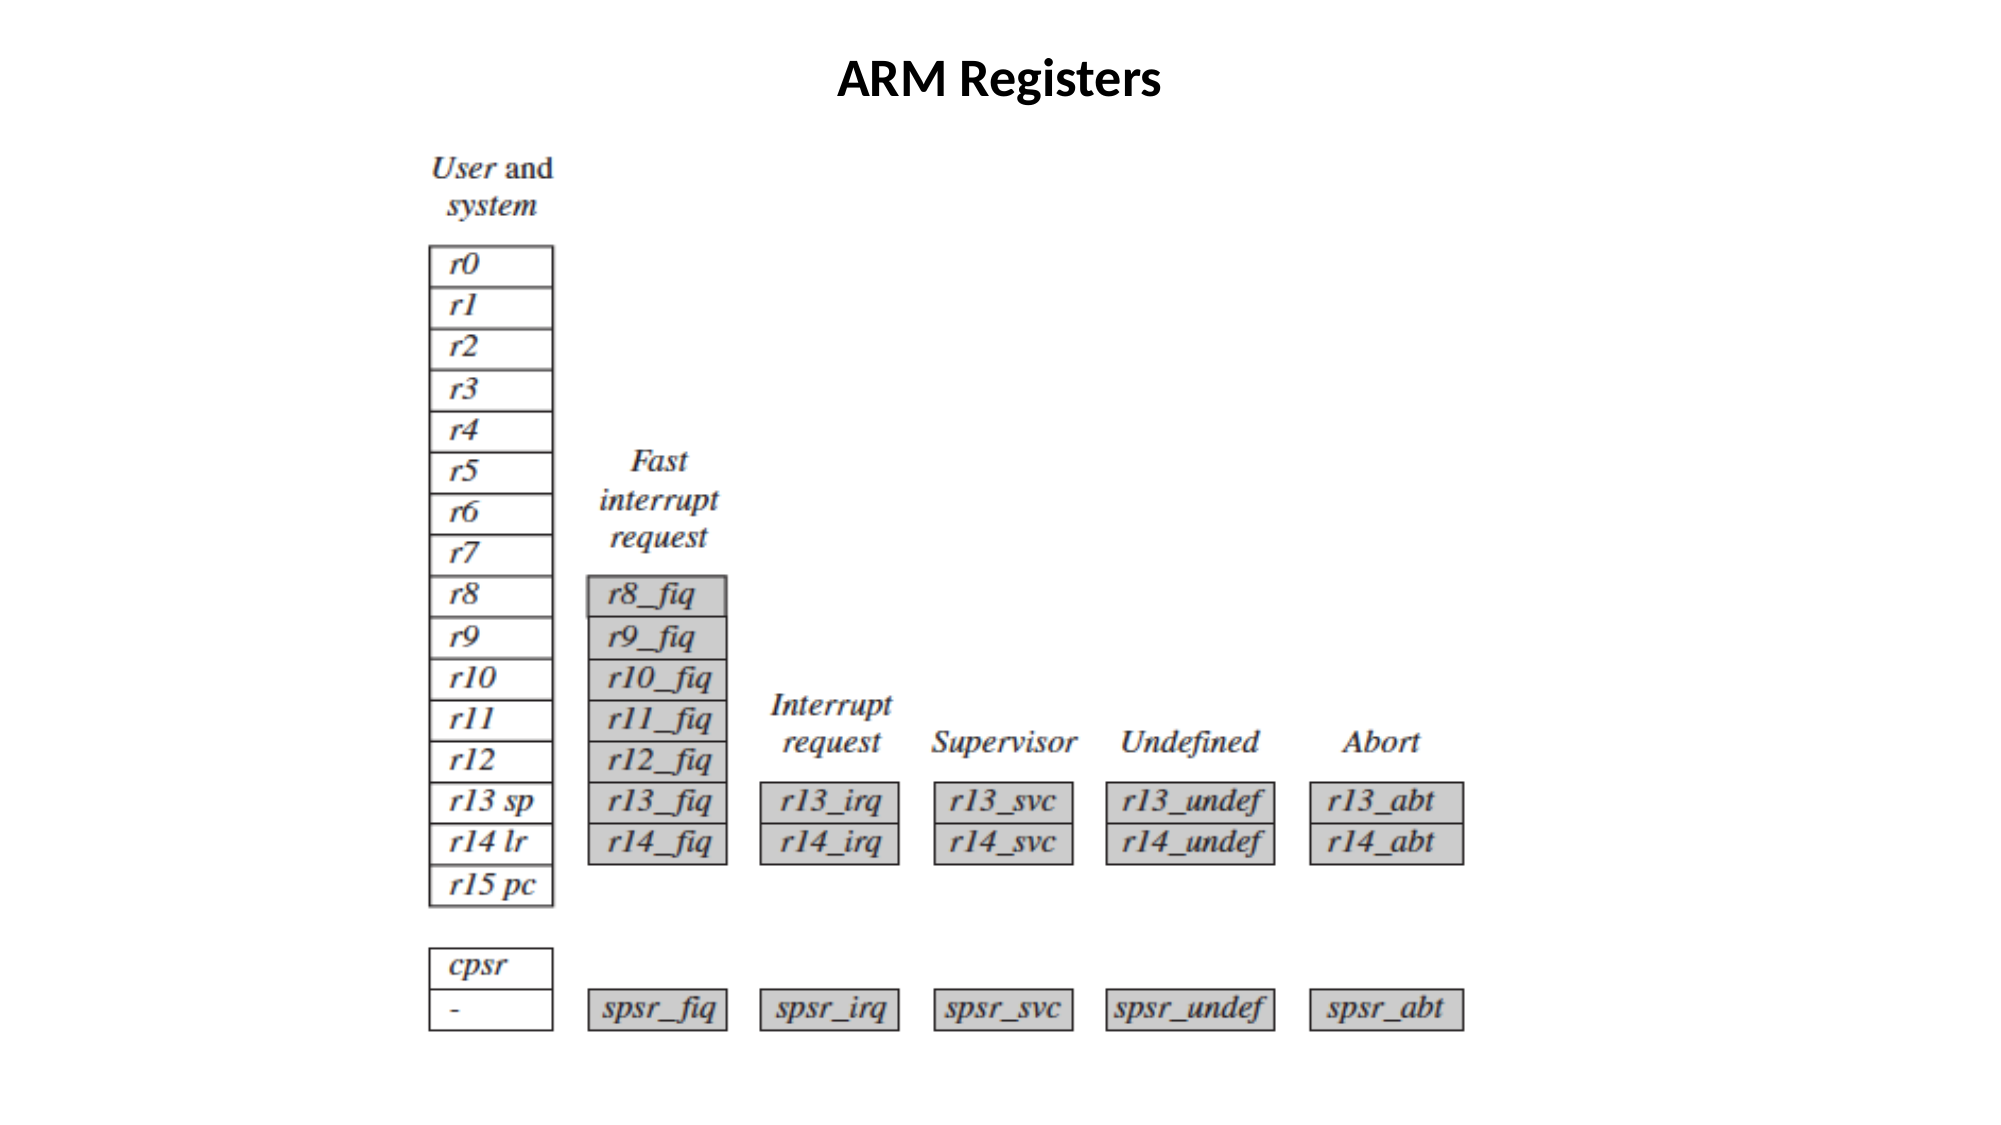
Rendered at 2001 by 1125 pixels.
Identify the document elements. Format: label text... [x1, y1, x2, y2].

picture [342, 134, 1588, 1065]
title ARM Registers [137, 23, 1863, 134]
